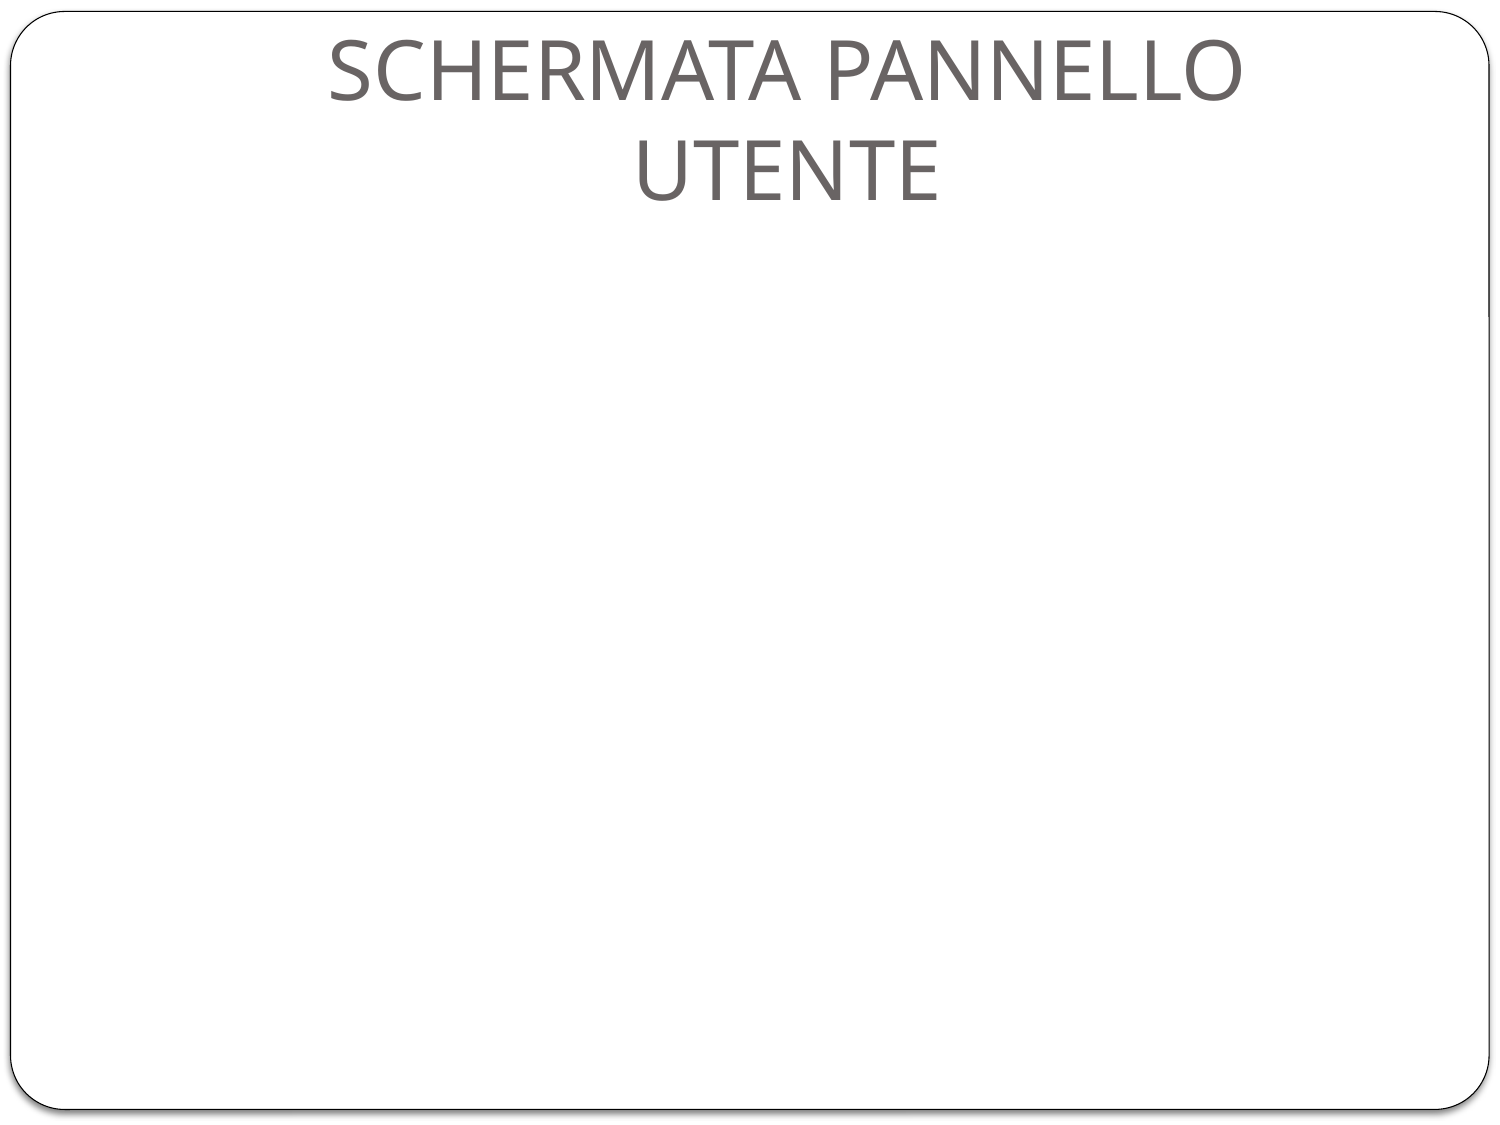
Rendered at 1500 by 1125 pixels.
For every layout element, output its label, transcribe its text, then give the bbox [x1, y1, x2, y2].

title SCHERMATA PANNELLO UTENTE [150, 45, 1425, 233]
